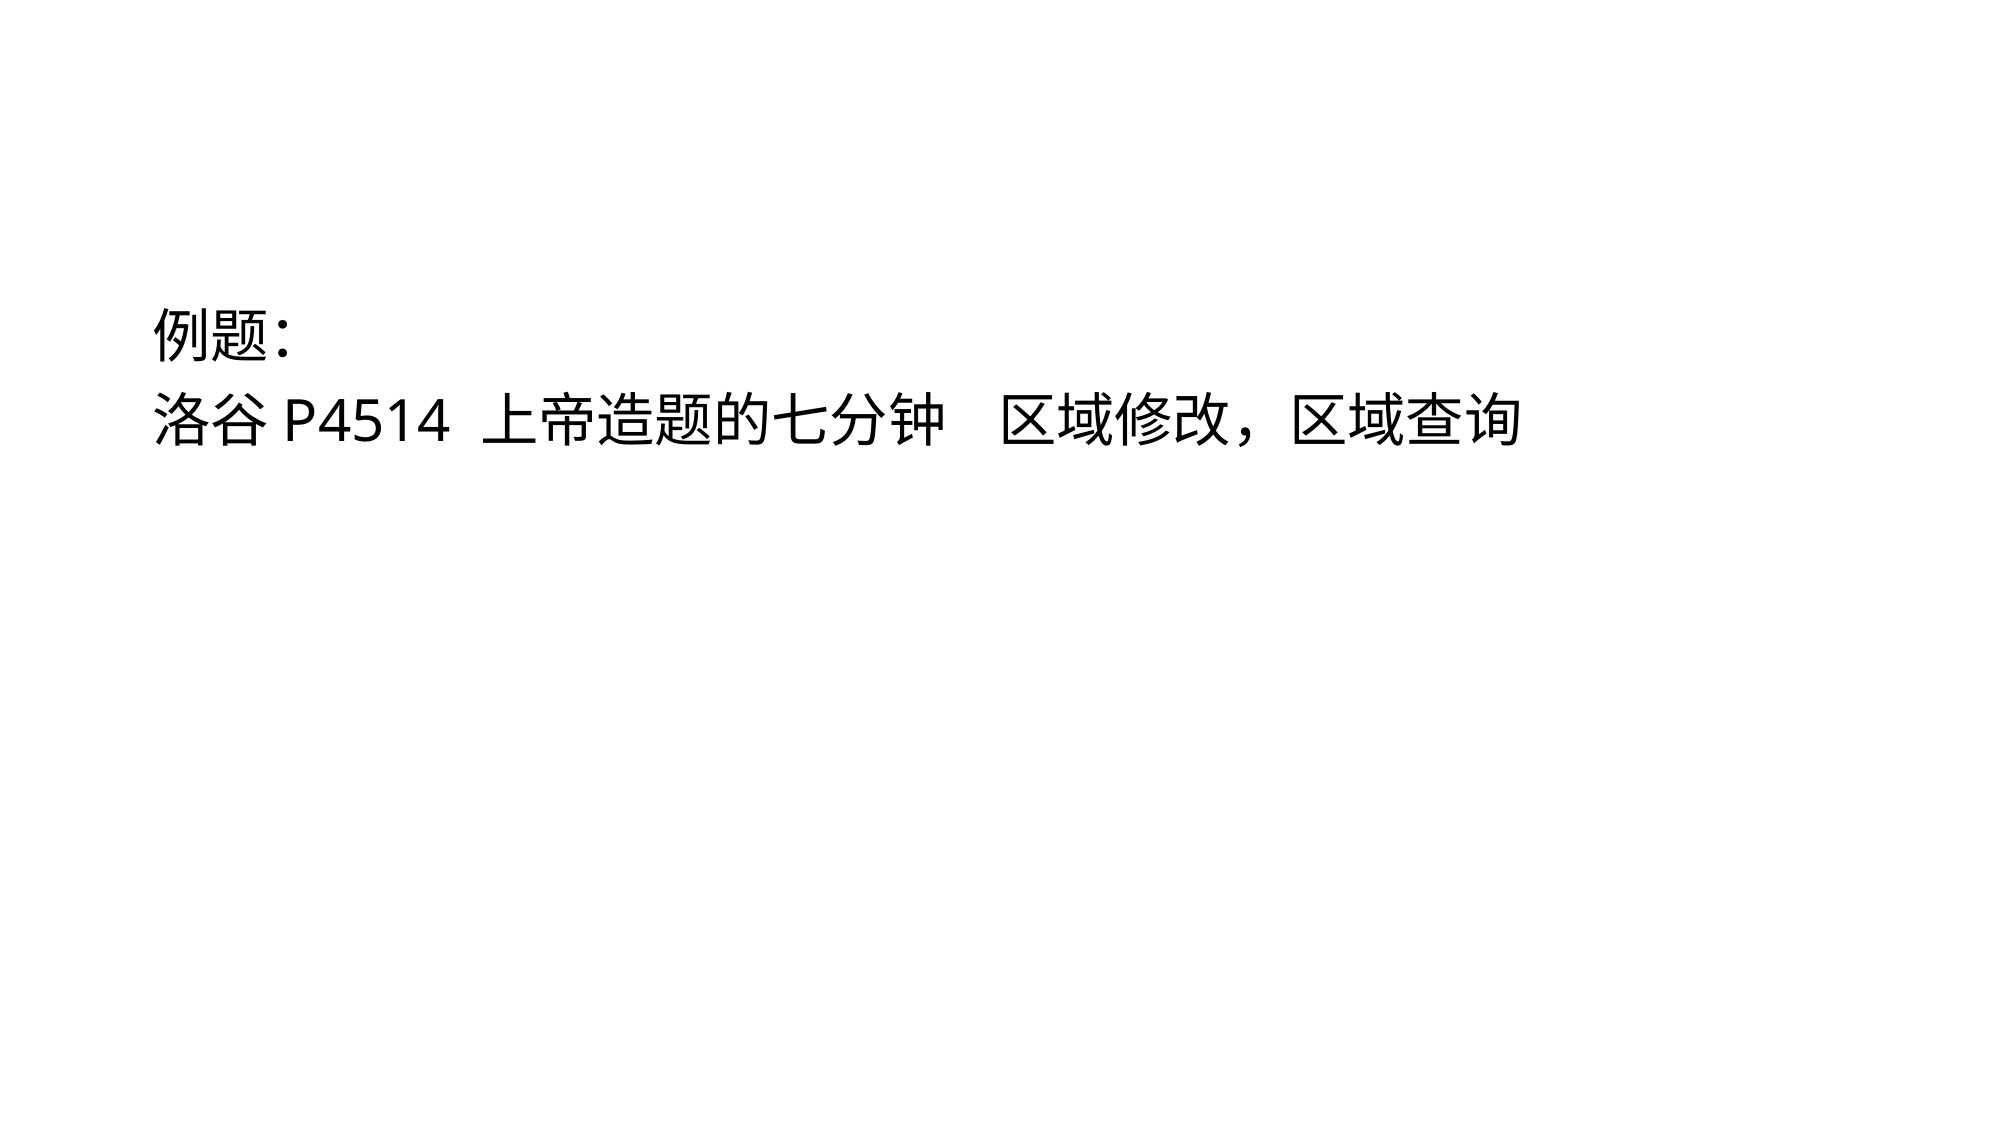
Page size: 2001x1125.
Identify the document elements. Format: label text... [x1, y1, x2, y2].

list 例题： 洛谷P4514 上帝造题的七分钟 区域修改，区域查询 [137, 299, 1863, 1014]
